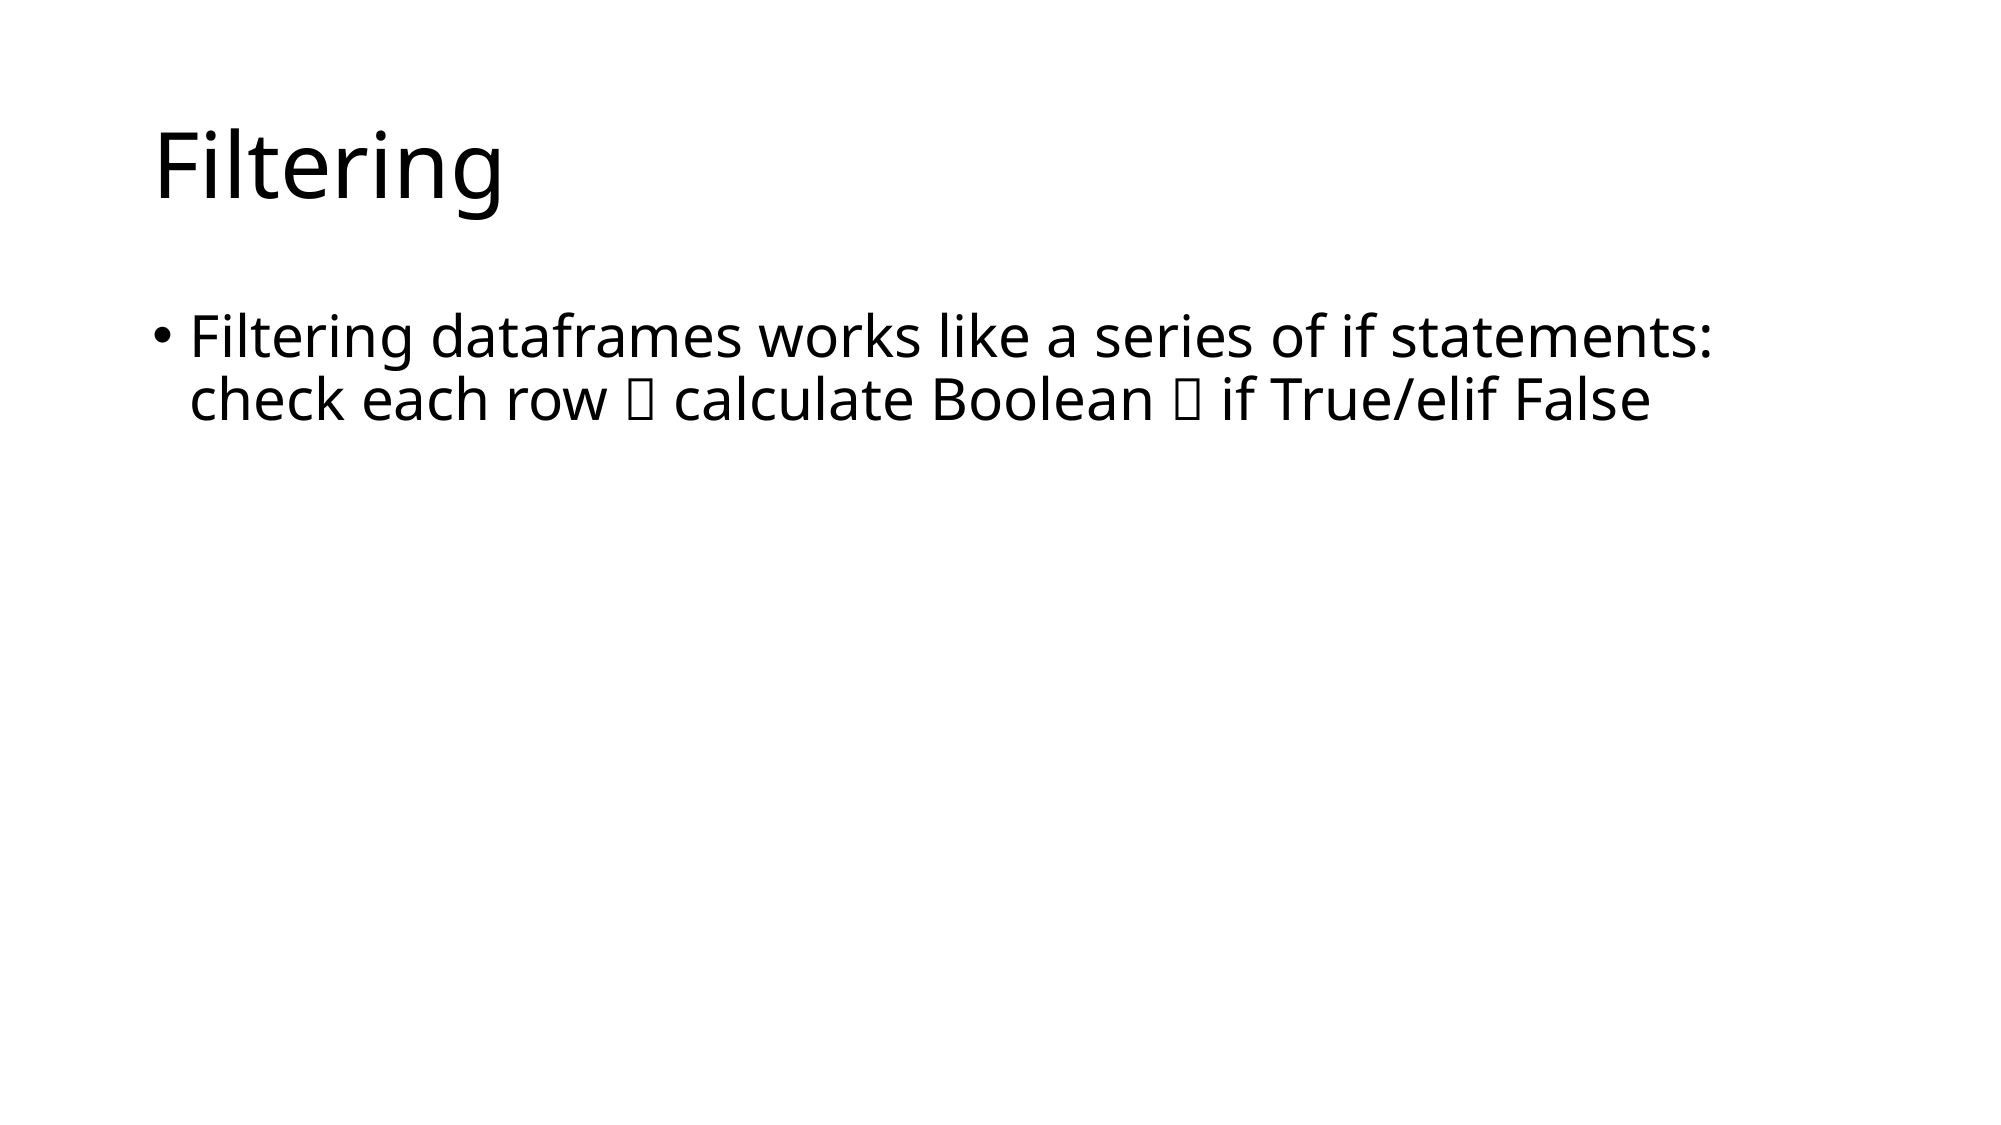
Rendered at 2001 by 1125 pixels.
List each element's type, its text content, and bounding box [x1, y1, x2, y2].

list Filtering dataframes works like a series of if statements: check each row  calculate Boolean  if True/elif False [137, 299, 1863, 1014]
title Filtering [137, 59, 1863, 278]
